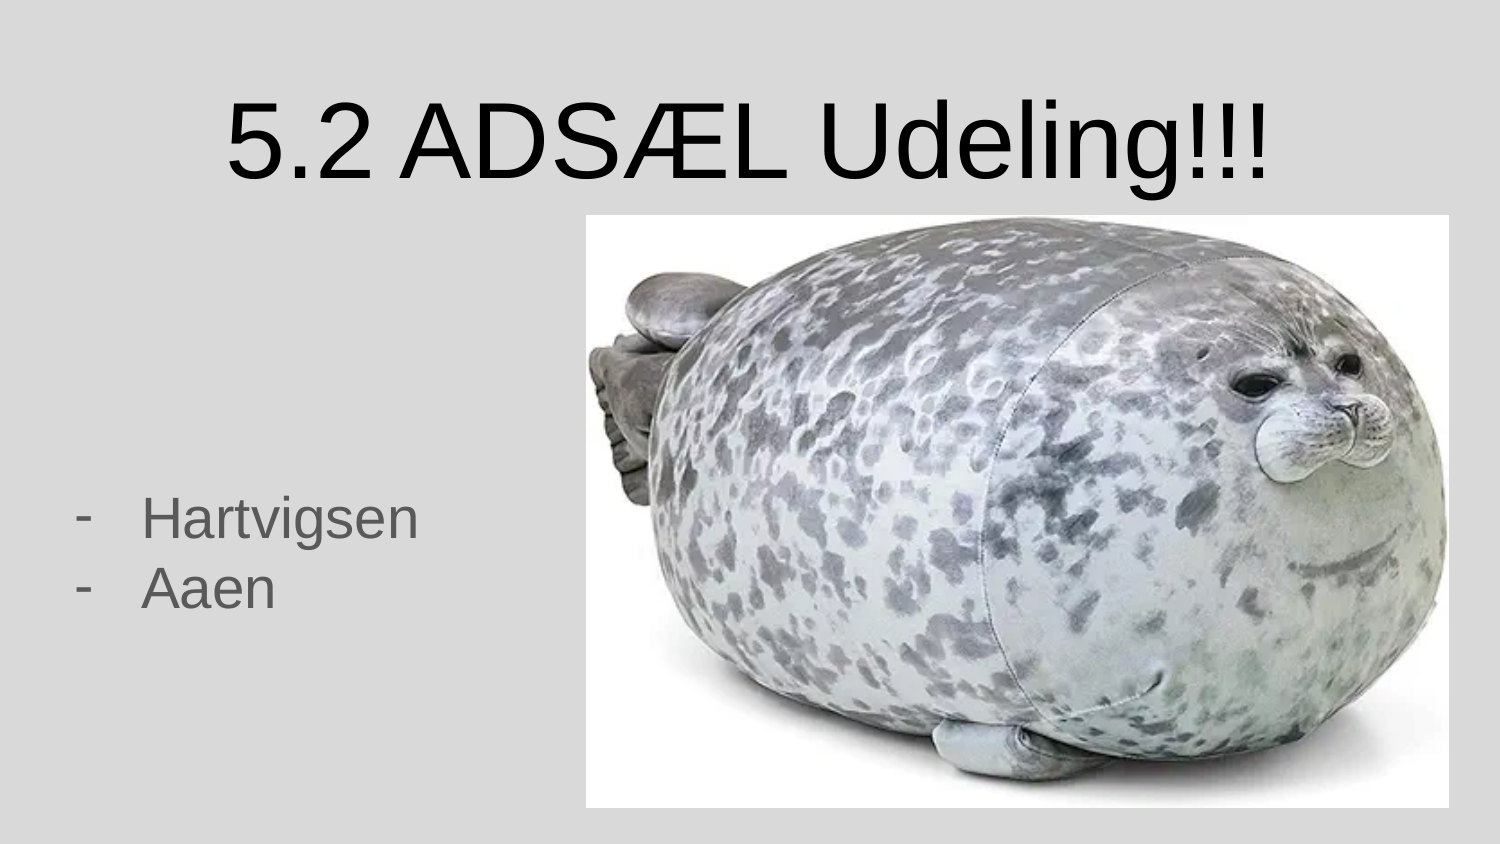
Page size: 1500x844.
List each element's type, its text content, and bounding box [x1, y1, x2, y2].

subtitle Hartvigsen Aaen [51, 464, 581, 706]
picture [586, 214, 1450, 809]
title 5.2 ADSÆL Udeling!!! [51, 55, 1449, 216]
